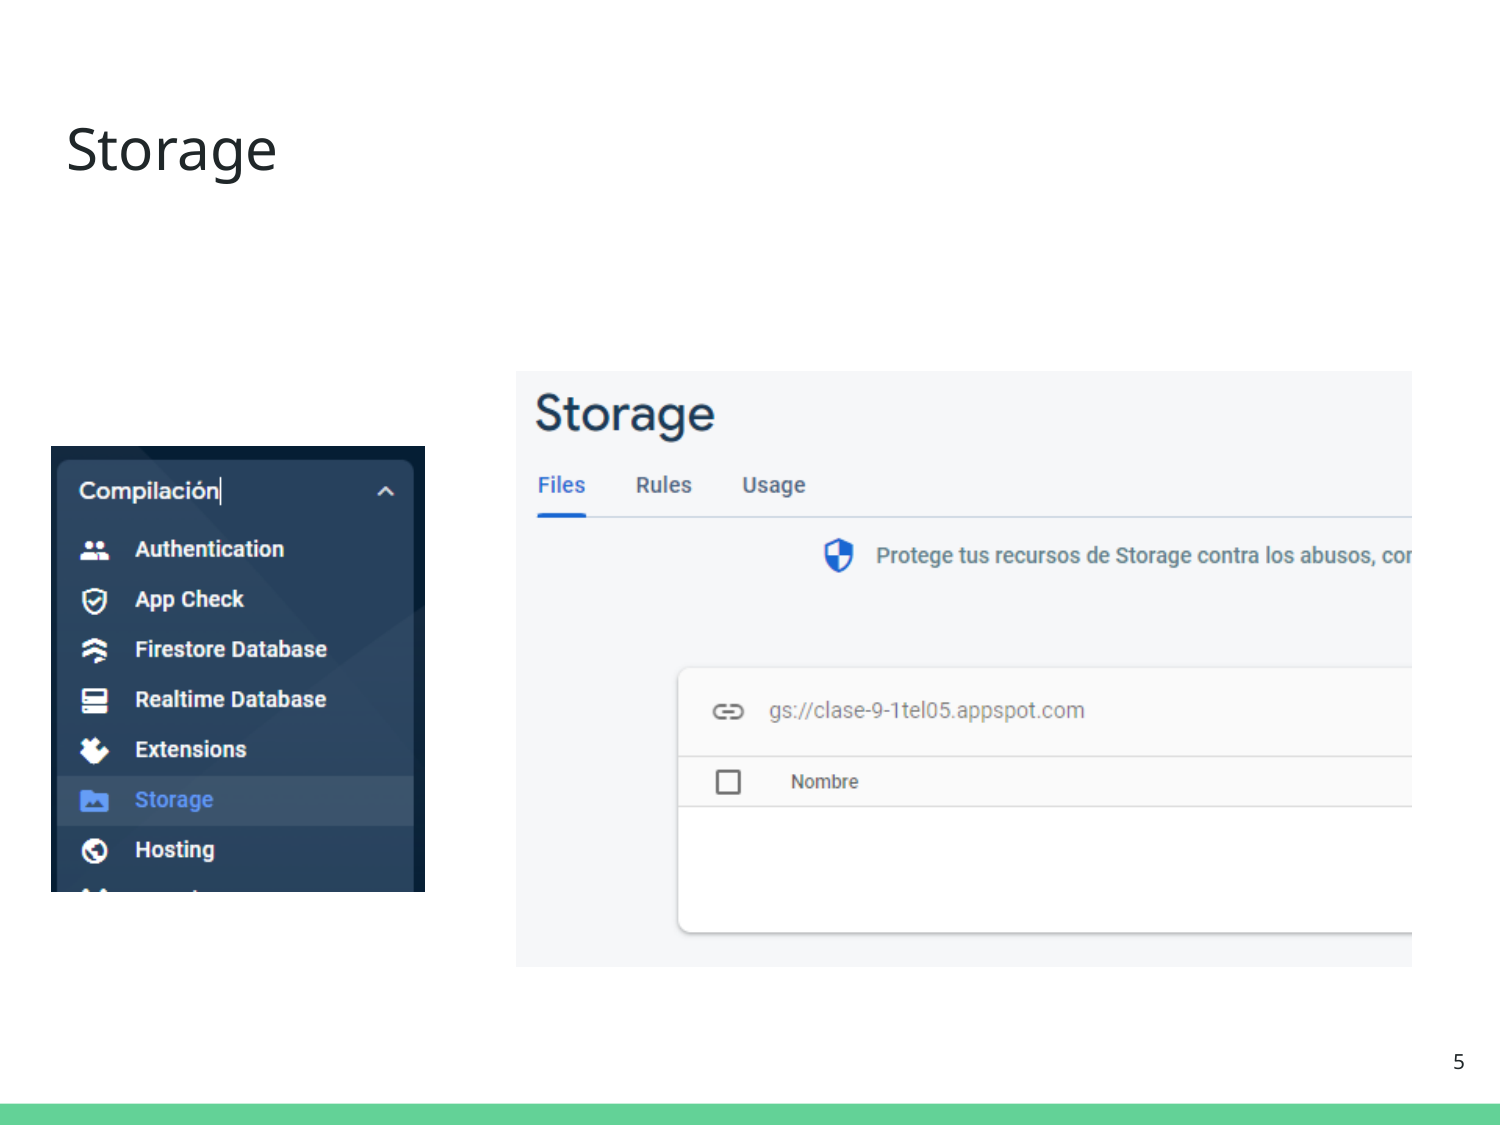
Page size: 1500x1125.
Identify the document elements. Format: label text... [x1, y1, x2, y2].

picture [50, 445, 425, 892]
slide_number ‹#› [1389, 1019, 1480, 1106]
picture [516, 370, 1413, 967]
title Storage [51, 97, 1449, 223]
